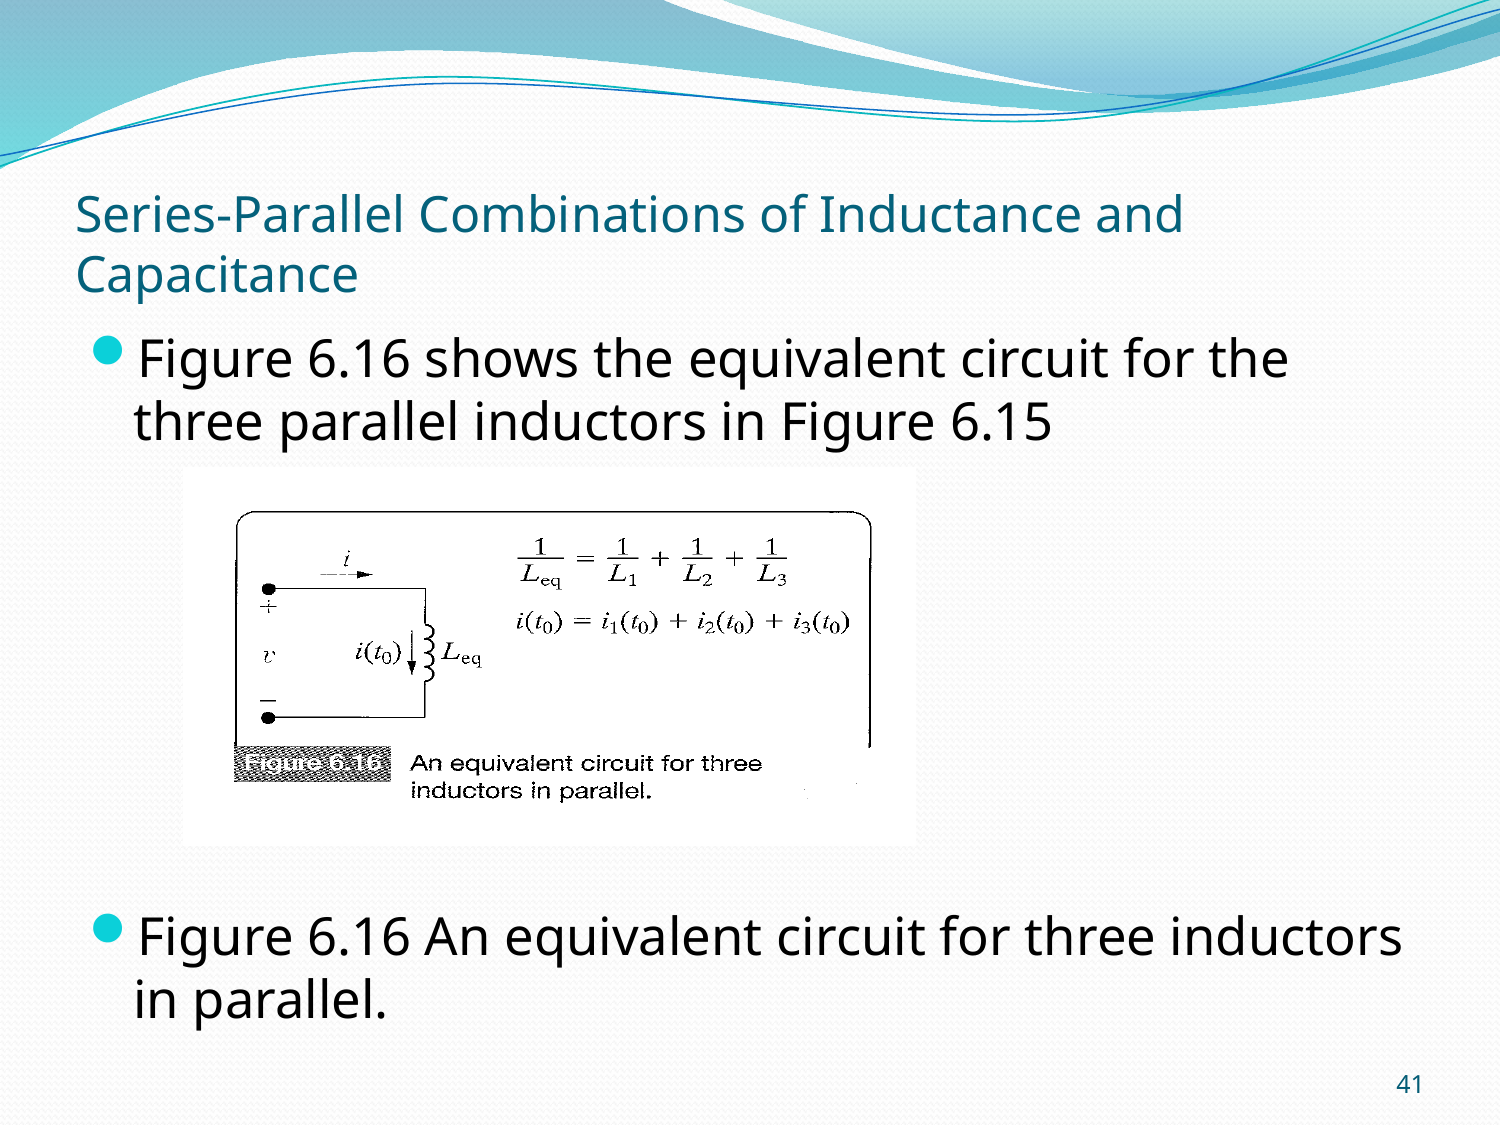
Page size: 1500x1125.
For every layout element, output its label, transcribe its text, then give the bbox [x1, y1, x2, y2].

title Series-Parallel Combinations of Inductance and Capacitance [75, 115, 1425, 303]
slide_number 41 [1299, 1042, 1425, 1103]
list Figure 6.16 shows the equivalent circuit for the three parallel inductors in Figure 6.15 Figure 6.16 An equivalent circuit for three inductors in parallel. [75, 317, 1425, 1038]
picture [182, 467, 916, 847]
